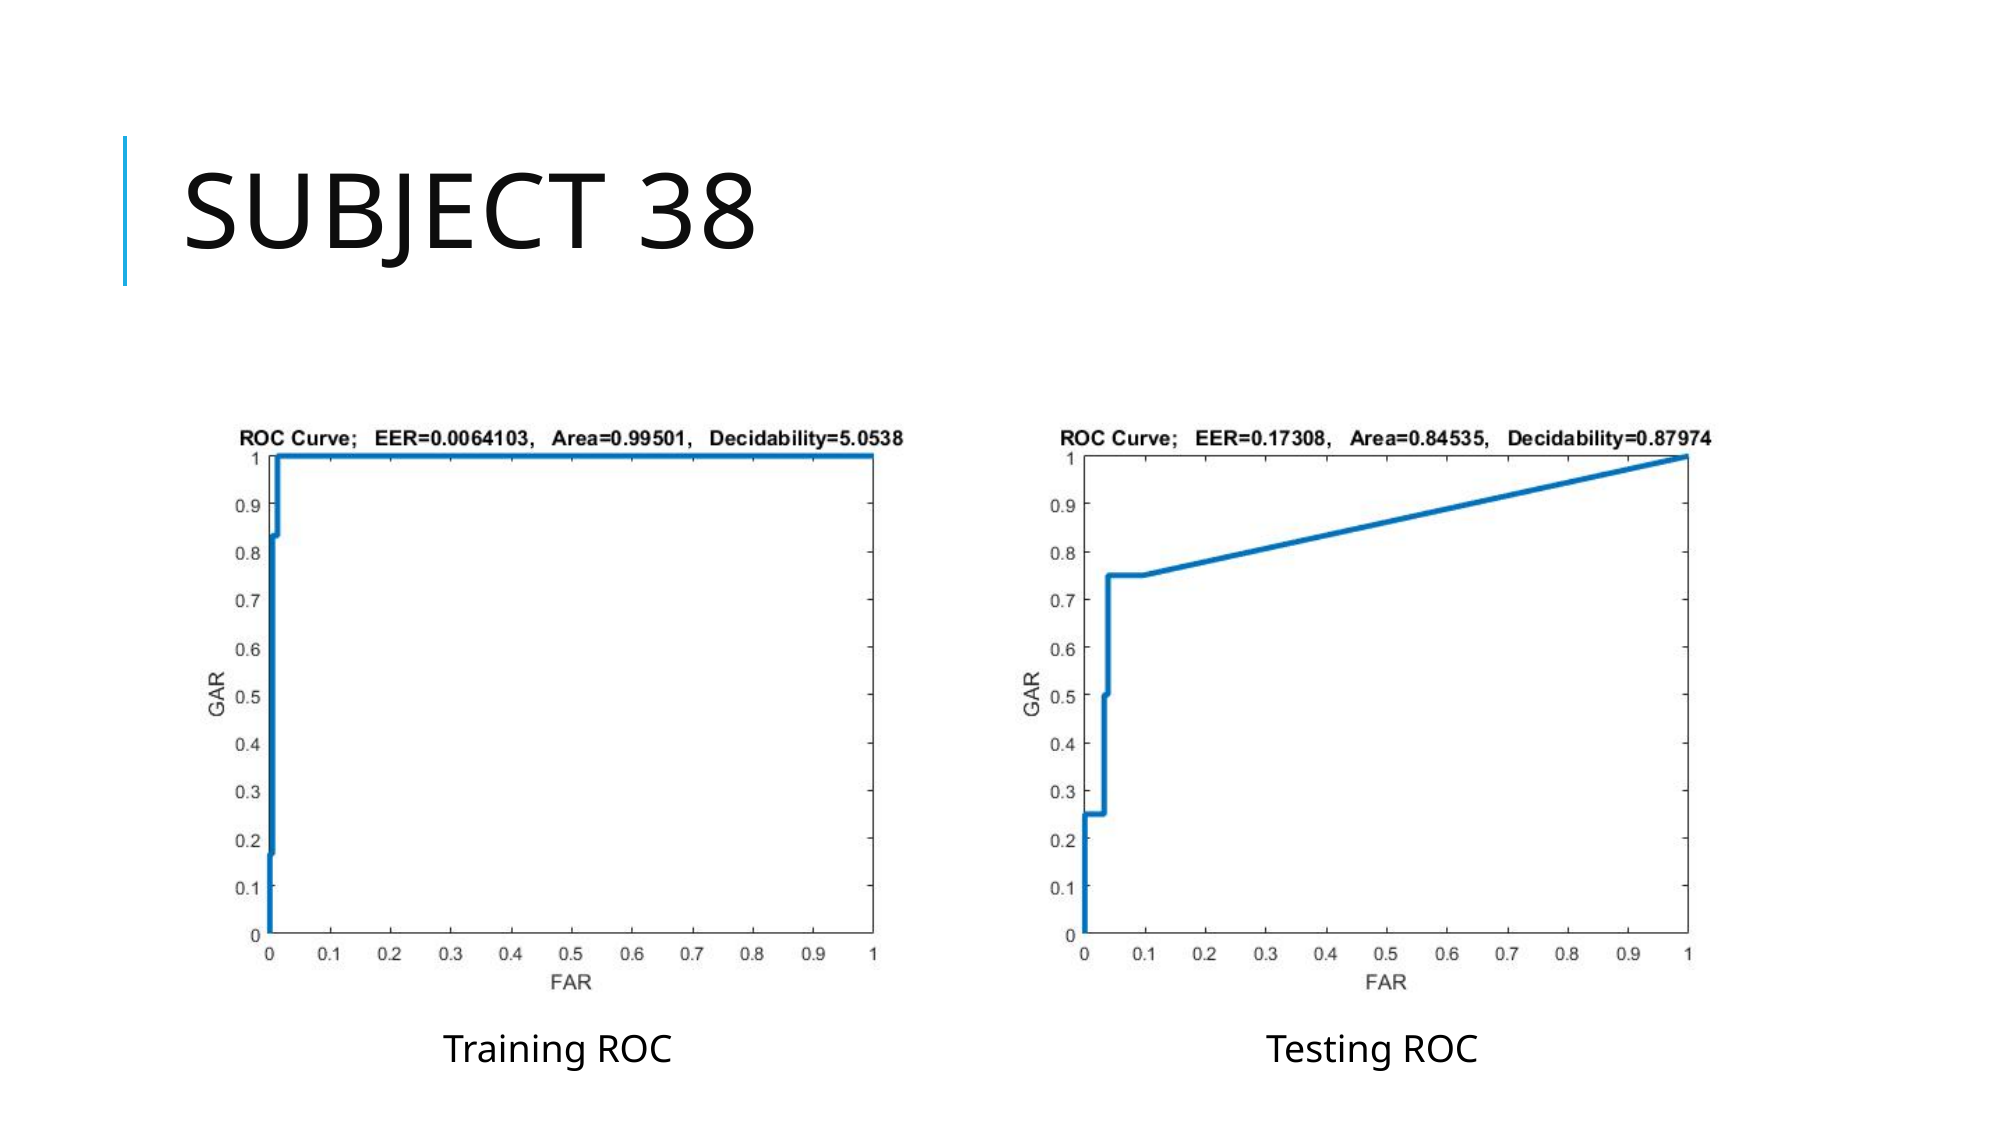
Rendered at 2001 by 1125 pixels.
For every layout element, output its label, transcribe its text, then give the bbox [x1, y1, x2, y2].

text_box Testing ROC [1225, 1026, 1520, 1069]
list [167, 412, 949, 998]
text_box Training ROC [410, 1026, 706, 1069]
title Subject 38 [168, 96, 1763, 342]
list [982, 412, 1763, 998]
